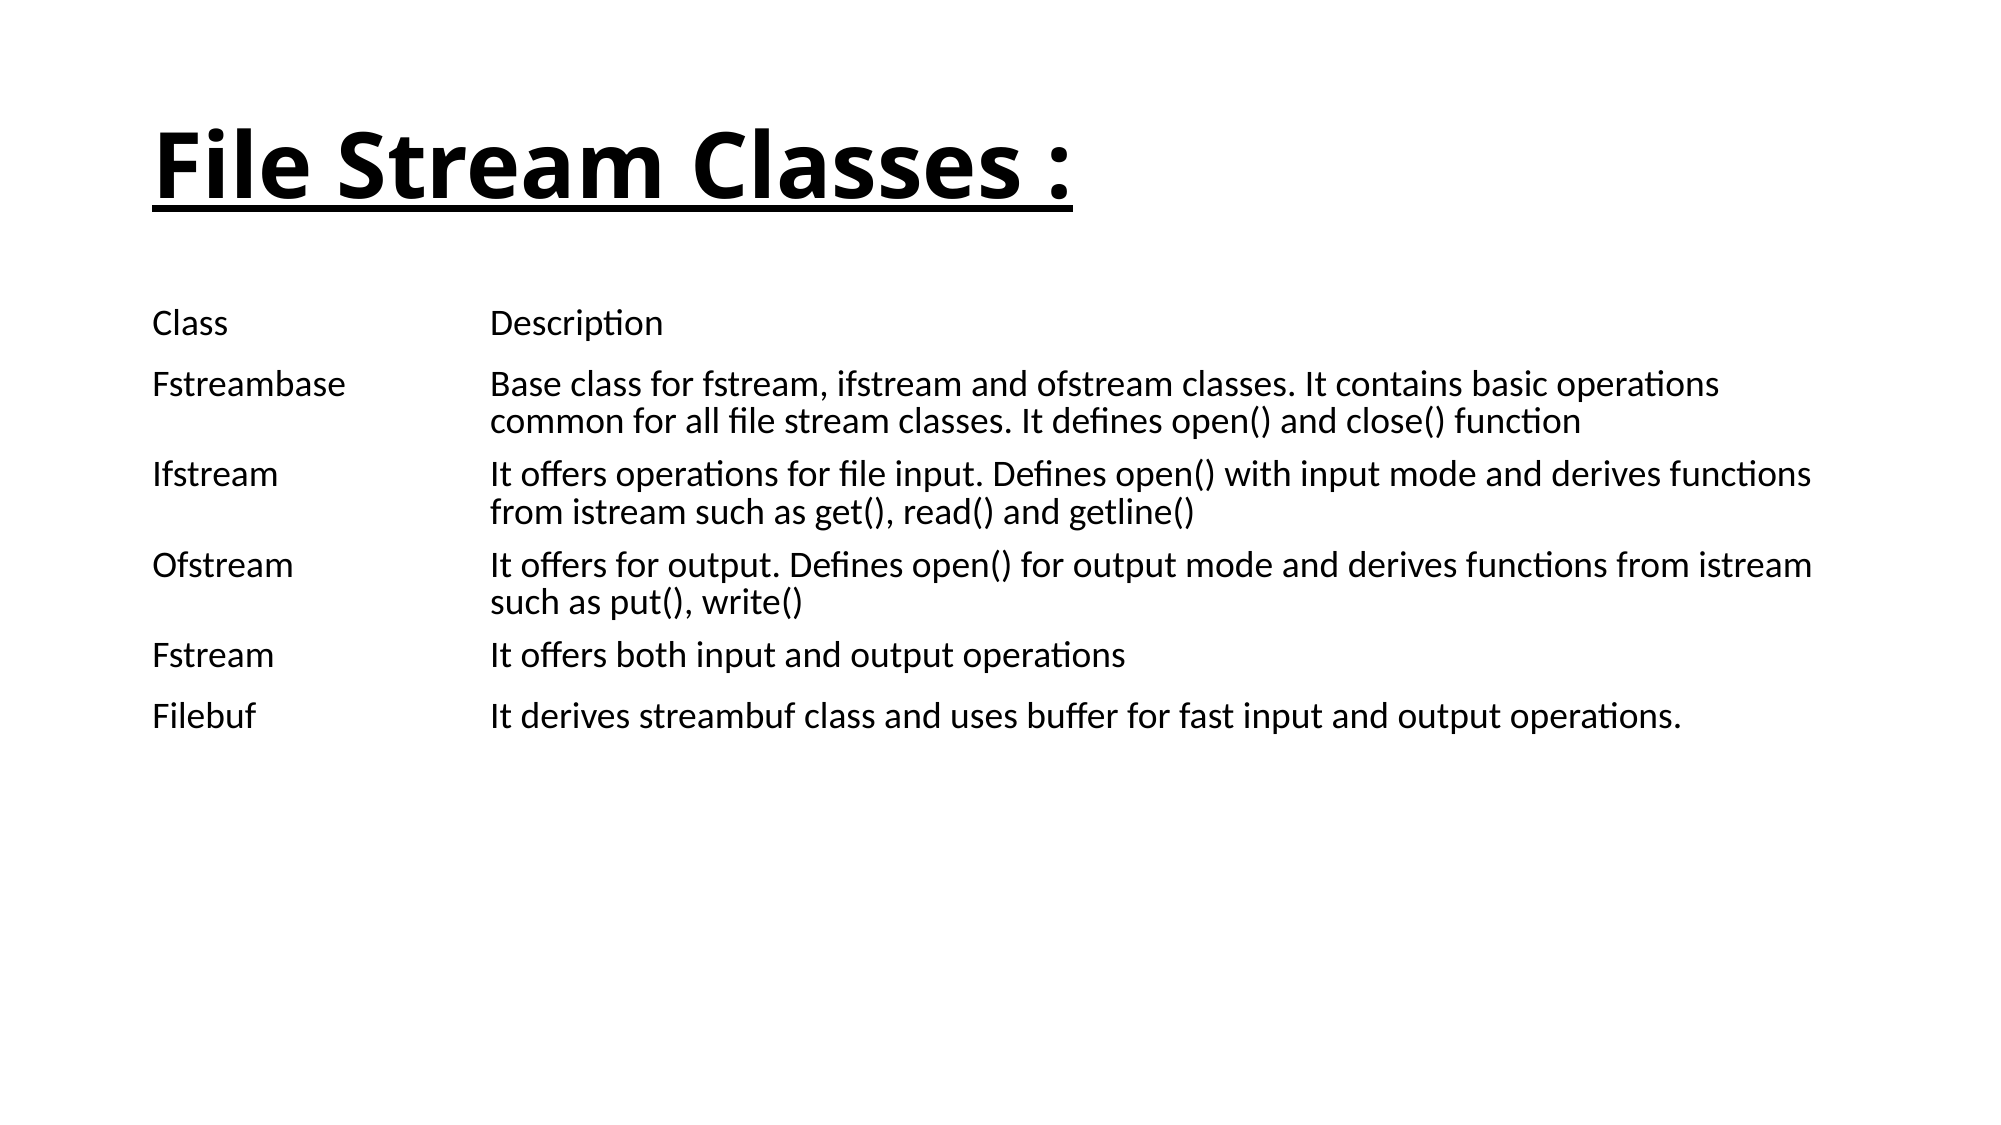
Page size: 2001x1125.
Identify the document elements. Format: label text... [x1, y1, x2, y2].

table_cell Ifstream [137, 451, 475, 541]
table_cell It derives streambuf class and uses buffer for fast input and output operations. [475, 693, 1862, 754]
table_header Class [137, 299, 475, 360]
table_cell Base class for fstream, ifstream and ofstream classes. It contains basic operations common for all file stream classes. It defines open() and close() function [475, 360, 1862, 451]
table_cell It offers for output. Defines open() for output mode and derives functions from istream such as put(), write() [475, 541, 1862, 632]
table_cell Fstreambase [137, 360, 475, 451]
title File Stream Classes : [137, 59, 1863, 278]
table_cell Fstream [137, 632, 475, 693]
table_cell It offers both input and output operations [475, 632, 1862, 693]
table_header Description [475, 299, 1862, 360]
table_cell Ofstream [137, 541, 475, 632]
table_cell Filebuf [137, 693, 475, 754]
table_cell It offers operations for file input. Defines open() with input mode and derives functions from istream such as get(), read() and getline() [475, 451, 1862, 541]
